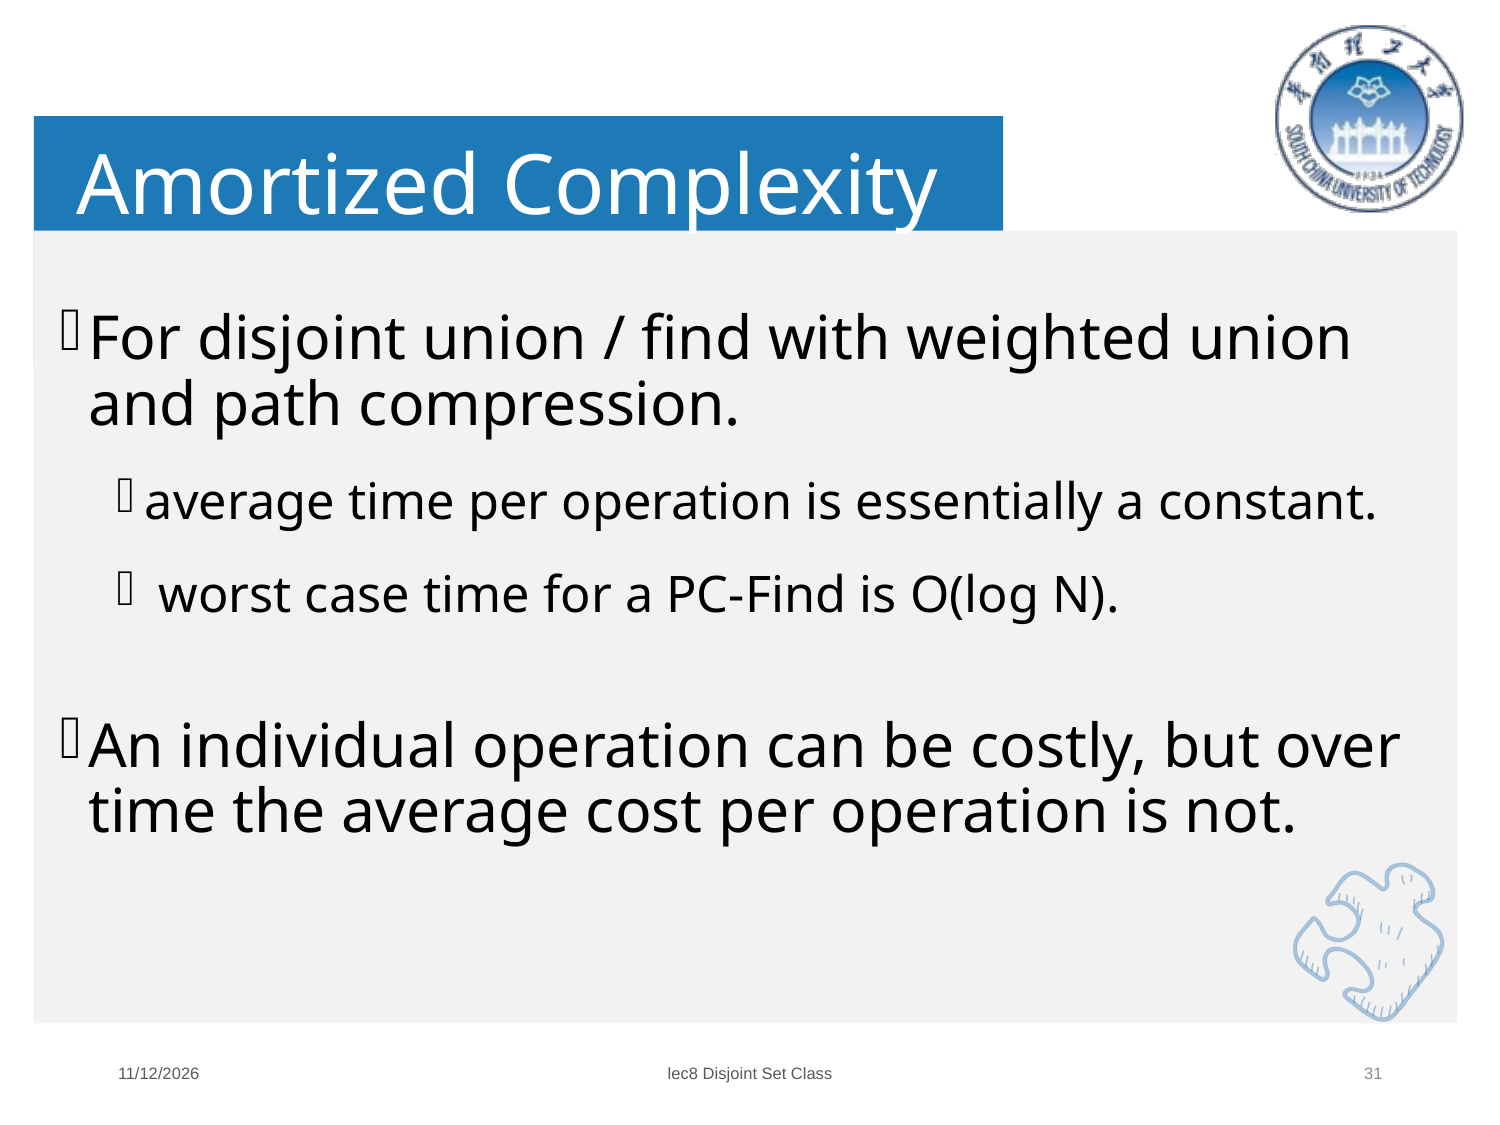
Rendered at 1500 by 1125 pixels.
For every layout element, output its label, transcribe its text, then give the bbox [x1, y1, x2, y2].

text_box Amortized Complexity [64, 113, 1270, 262]
slide_number 31 [1060, 1042, 1398, 1103]
footer lec8 Disjoint Set Class [496, 1042, 1004, 1103]
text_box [1293, 869, 1444, 1024]
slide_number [103, 1042, 441, 1103]
text_box [33, 230, 1458, 1024]
picture [1269, 18, 1472, 221]
list For disjoint union / find with weighted union and path compression. average time per operation is essentially a constant. worst case time for a PC-Find is O(log N). An individual operation can be costly, but over time the average cost per operation is not. [44, 299, 1433, 920]
text_box [33, 115, 64, 230]
